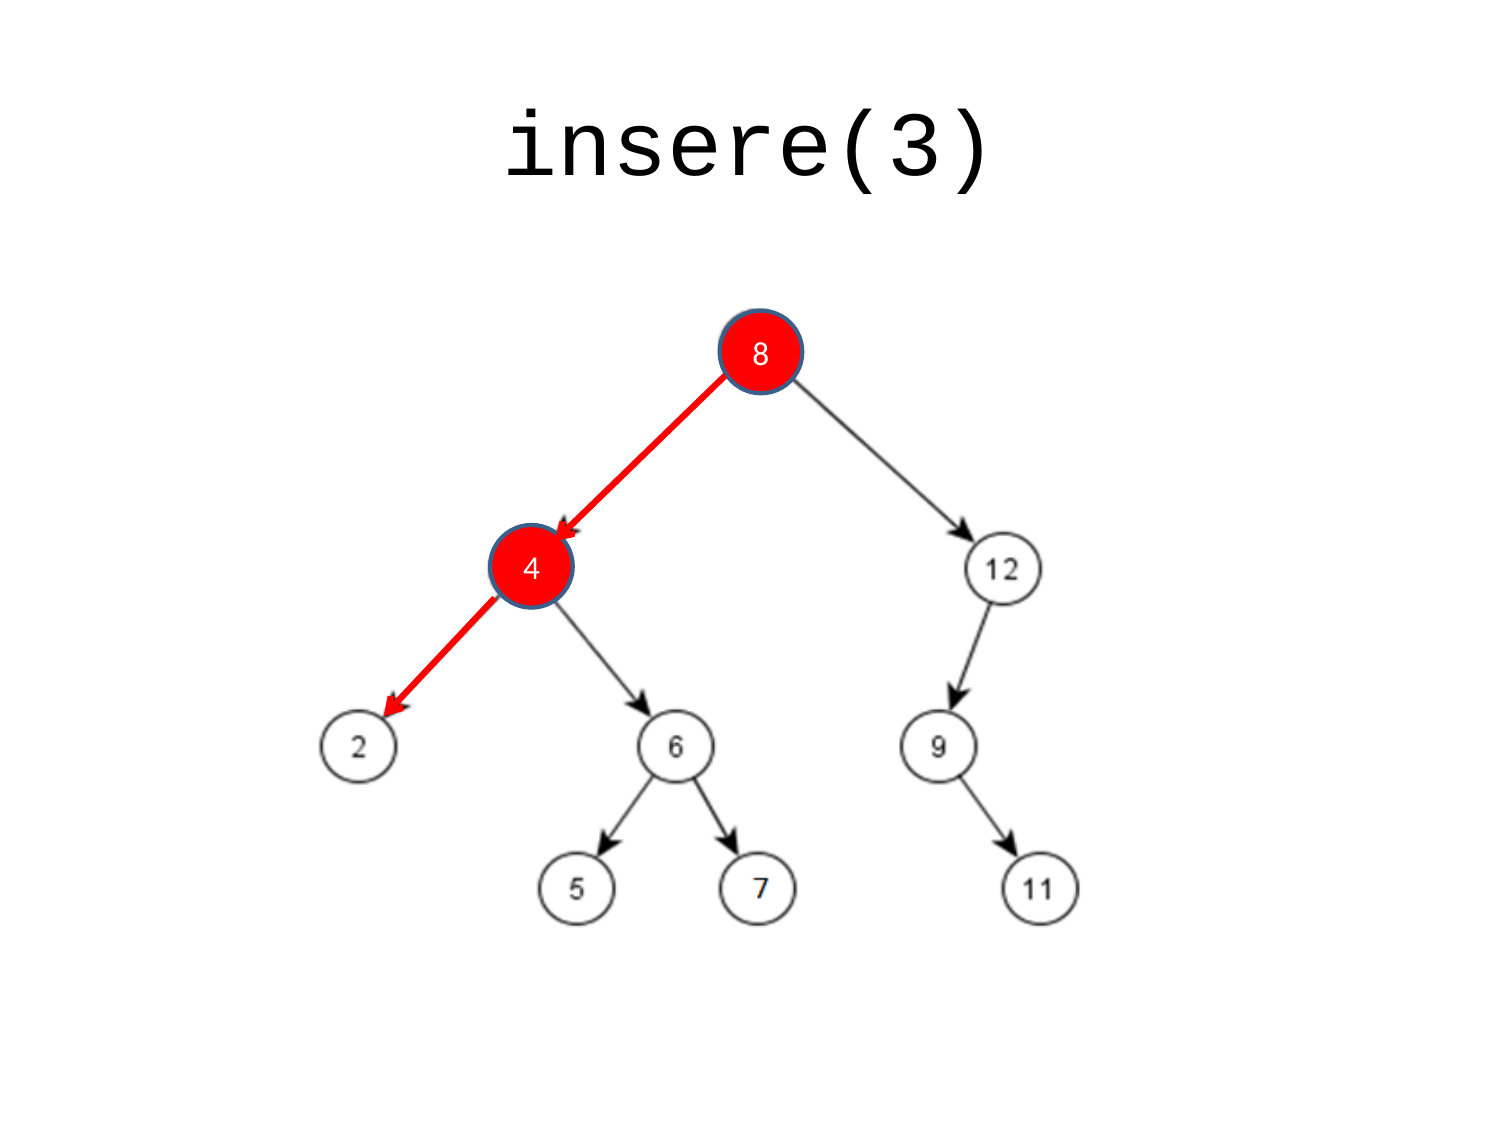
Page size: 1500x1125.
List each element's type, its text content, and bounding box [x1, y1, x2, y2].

title insere(3) [75, 45, 1425, 233]
picture [250, 256, 1220, 959]
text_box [560, 369, 720, 547]
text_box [383, 597, 495, 717]
